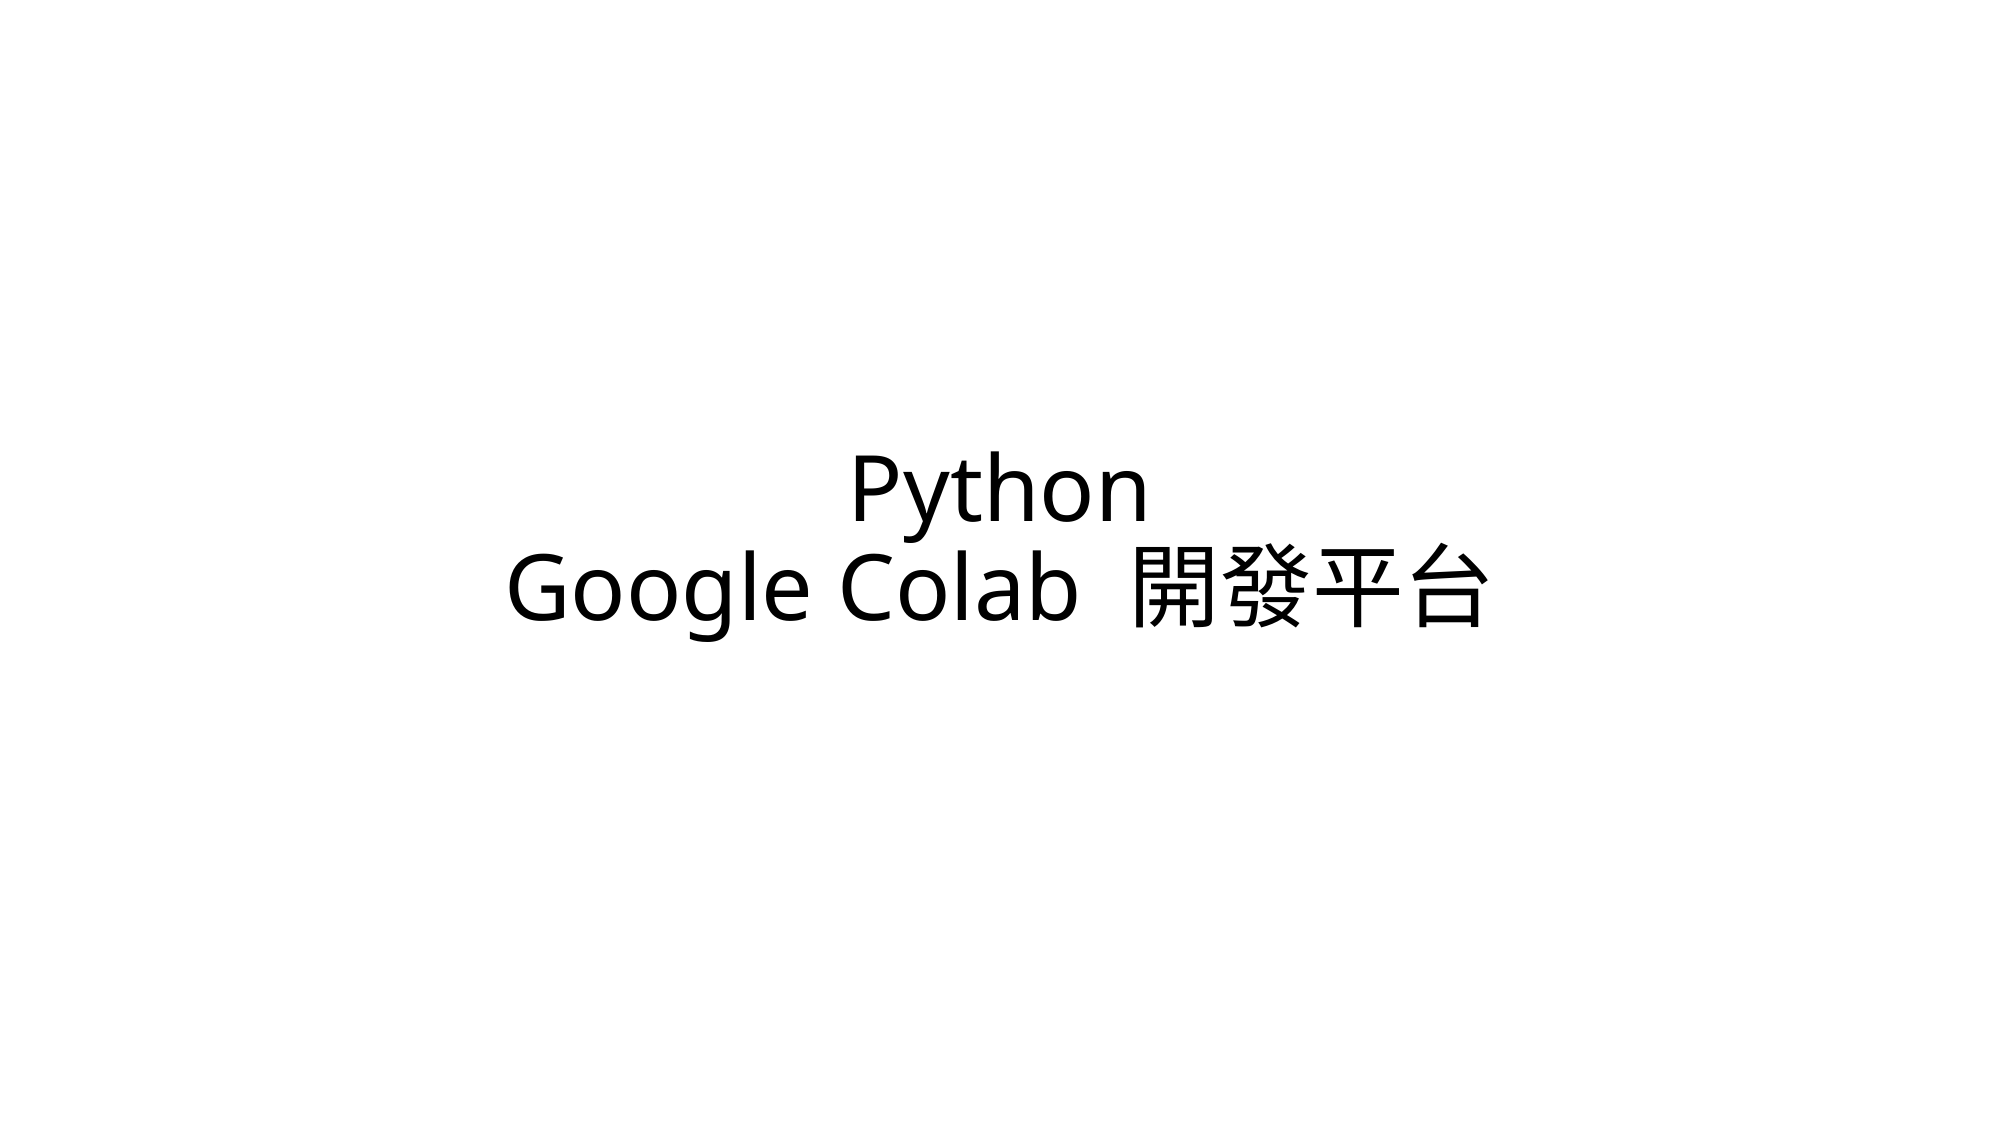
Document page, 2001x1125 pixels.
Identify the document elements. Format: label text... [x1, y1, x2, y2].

title Python Google Colab 開發平台 [137, 59, 1863, 1023]
